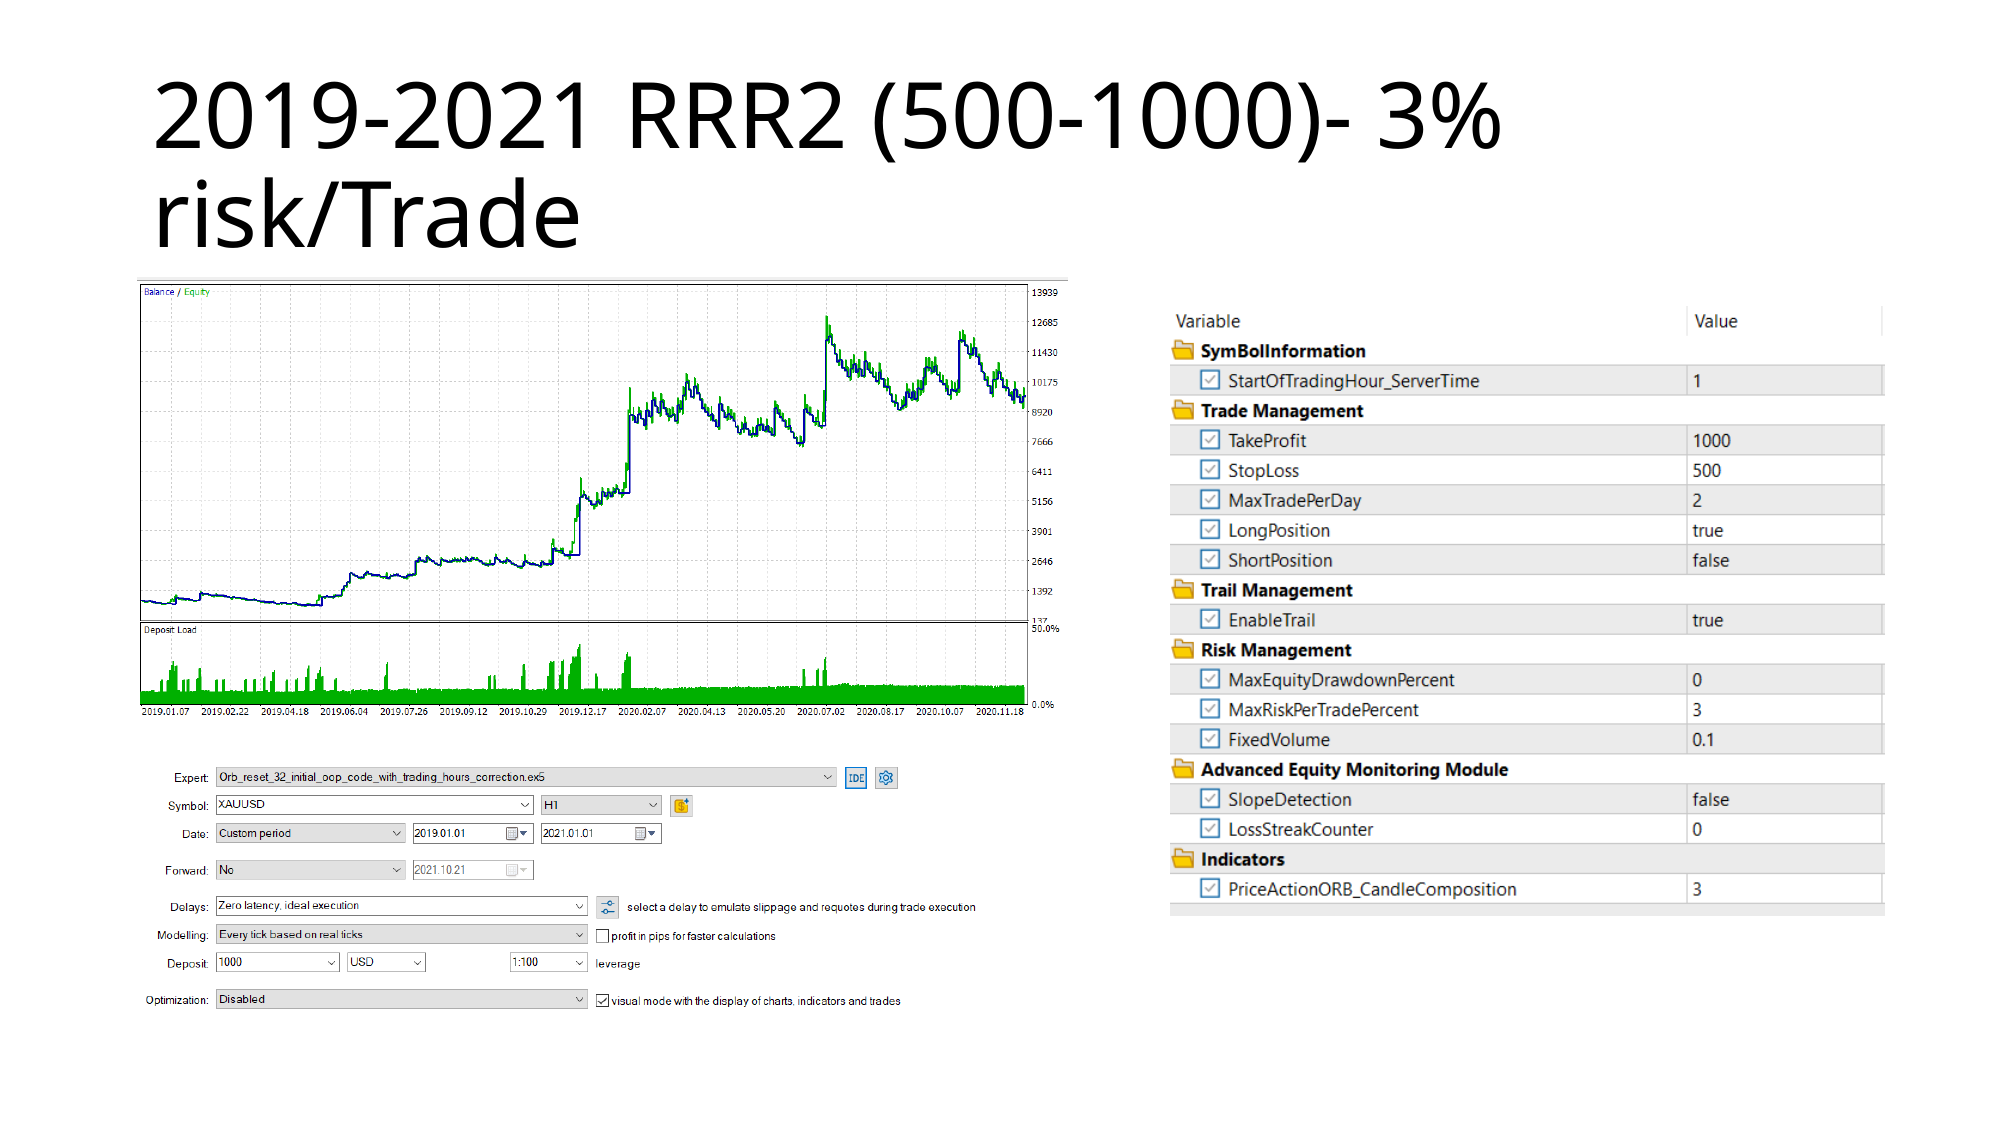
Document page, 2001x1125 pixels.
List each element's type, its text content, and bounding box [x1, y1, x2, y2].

picture [1170, 306, 1885, 916]
title 2019-2021 RRR2 (500-1000)- 3% risk/Trade [137, 59, 1863, 278]
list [137, 277, 1068, 718]
picture [78, 758, 1105, 1040]
